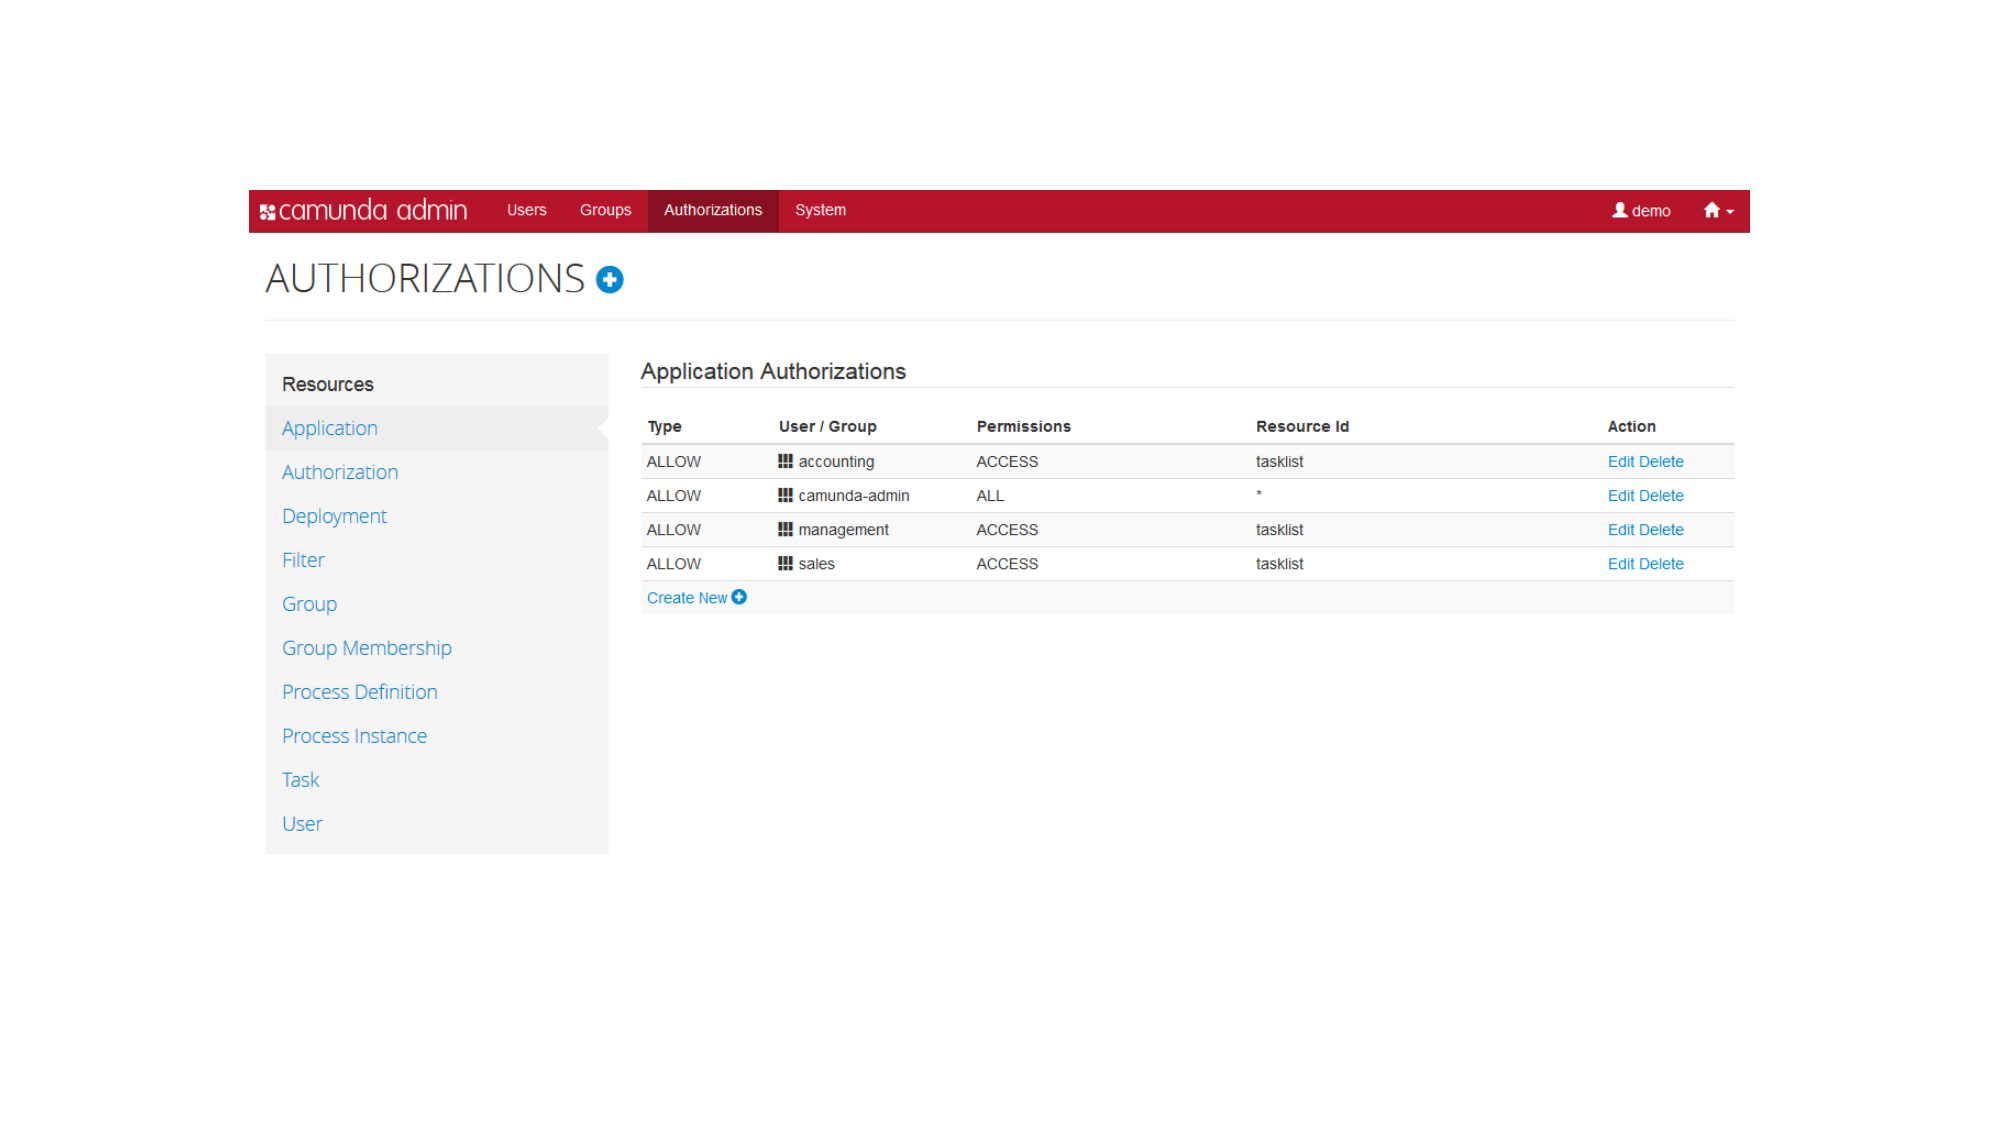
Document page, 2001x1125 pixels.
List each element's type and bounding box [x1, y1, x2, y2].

picture [249, 190, 1750, 920]
